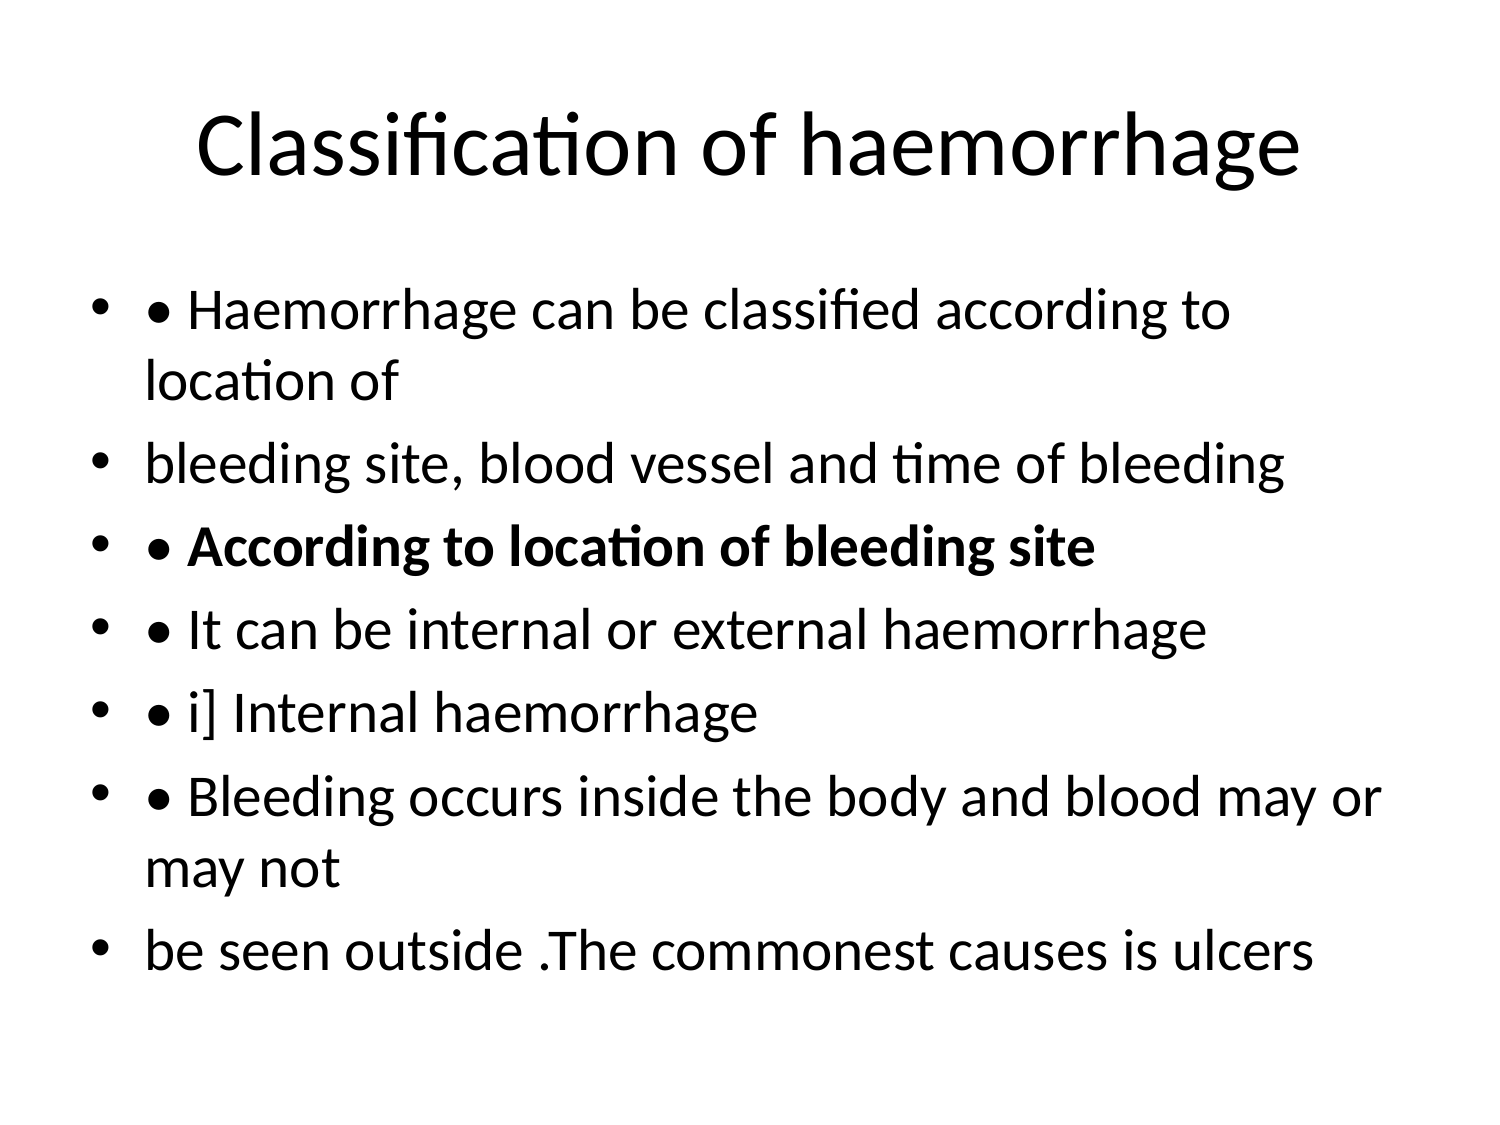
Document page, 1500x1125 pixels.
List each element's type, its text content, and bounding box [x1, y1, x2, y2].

list • Haemorrhage can be classified according to location of bleeding site, blood vessel and time of bleeding • According to location of bleeding site • It can be internal or external haemorrhage • i] Internal haemorrhage • Bleeding occurs inside the body and blood may or may not be seen outside .The commonest causes is ulcers [75, 262, 1425, 1005]
title Classification of haemorrhage [75, 45, 1425, 233]
